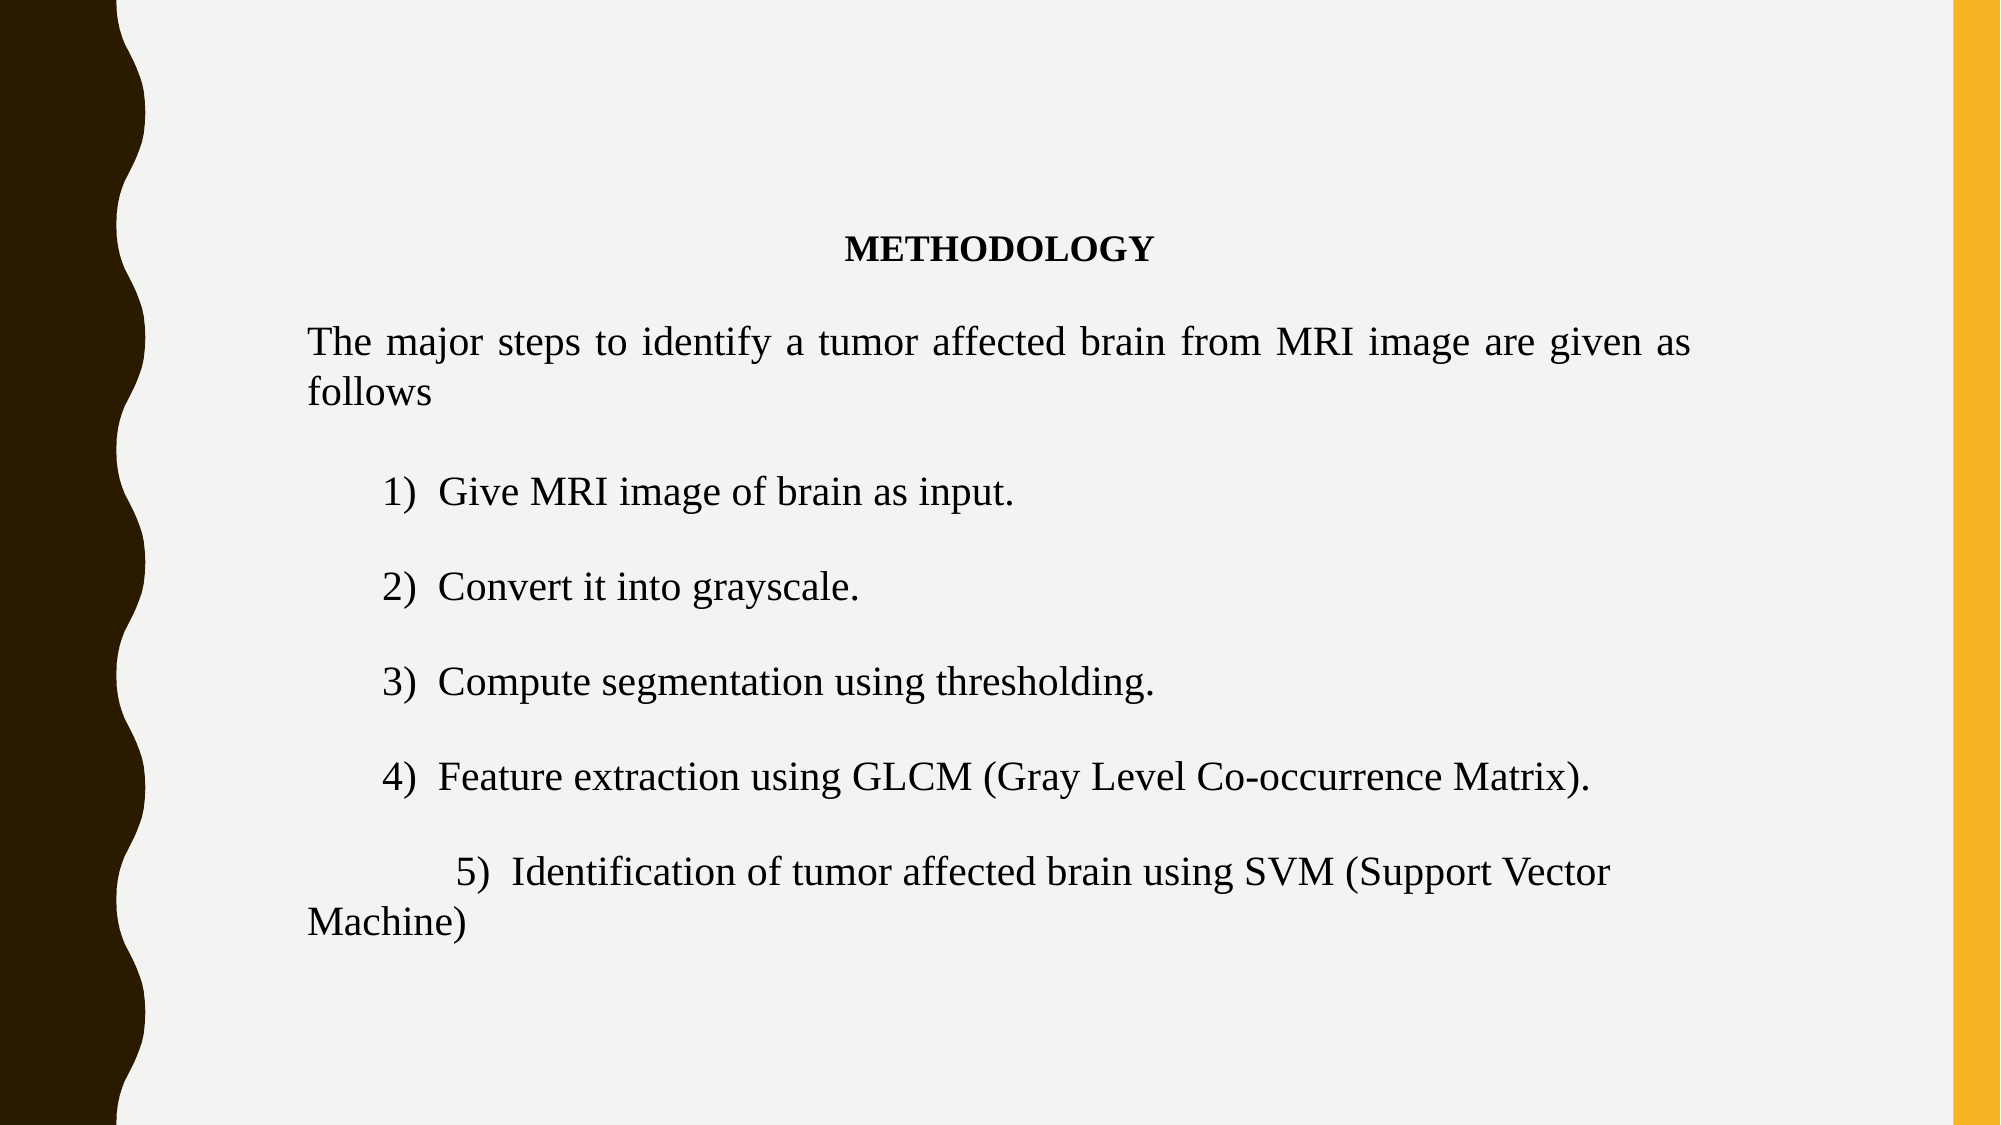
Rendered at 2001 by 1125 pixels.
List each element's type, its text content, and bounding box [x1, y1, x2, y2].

text_box METHODOLOGY The major steps to identify a tumor affected brain from MRI image are given as follows Give MRI image of brain as input. 2) Convert it into grayscale. 3) Compute segmentation using thresholding. 4) Feature extraction using GLCM (Gray Level Co-occurrence Matrix). 5) Identification of tumor affected brain using SVM (Support Vector Machine) [292, 216, 1708, 952]
